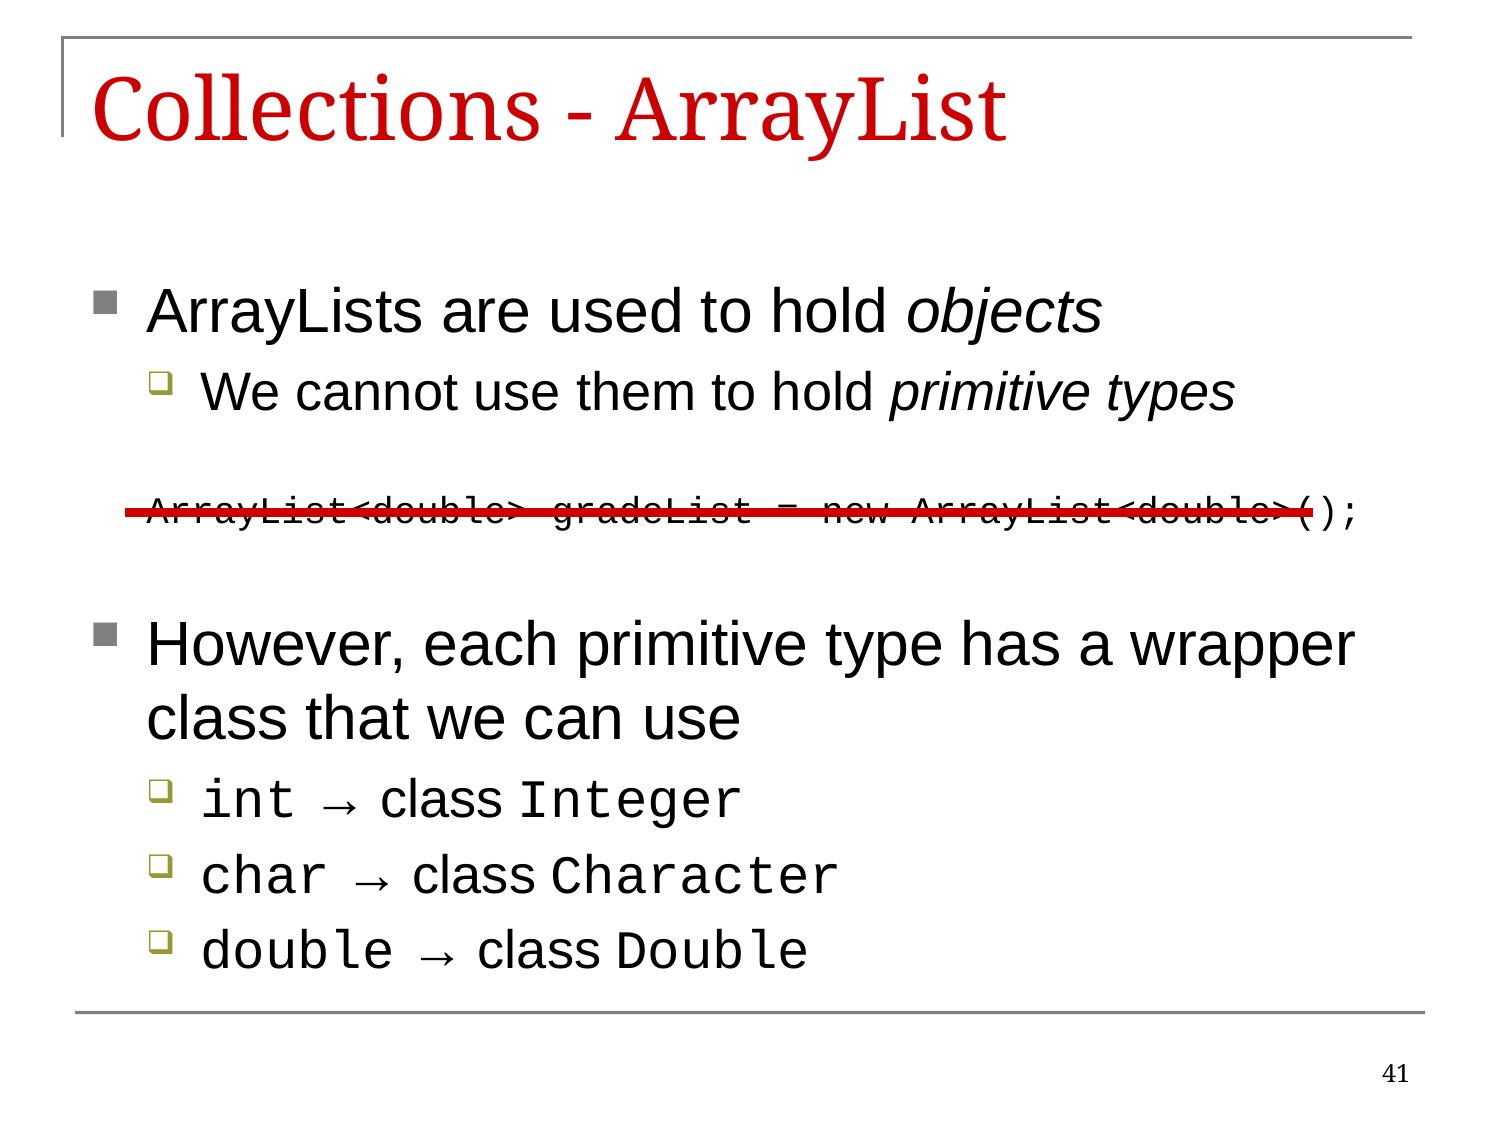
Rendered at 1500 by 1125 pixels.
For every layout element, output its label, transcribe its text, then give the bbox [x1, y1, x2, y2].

slide_number 41 [1074, 1023, 1426, 1100]
title Collections - ArrayList [74, 45, 1426, 233]
list ArrayLists are used to hold objects We cannot use them to hold primitive types ArrayList<double> gradeList = new ArrayList<double>(); However, each primitive type has a wrapper class that we can use int → class Integer char → class Character double → class Double [74, 262, 1426, 1006]
